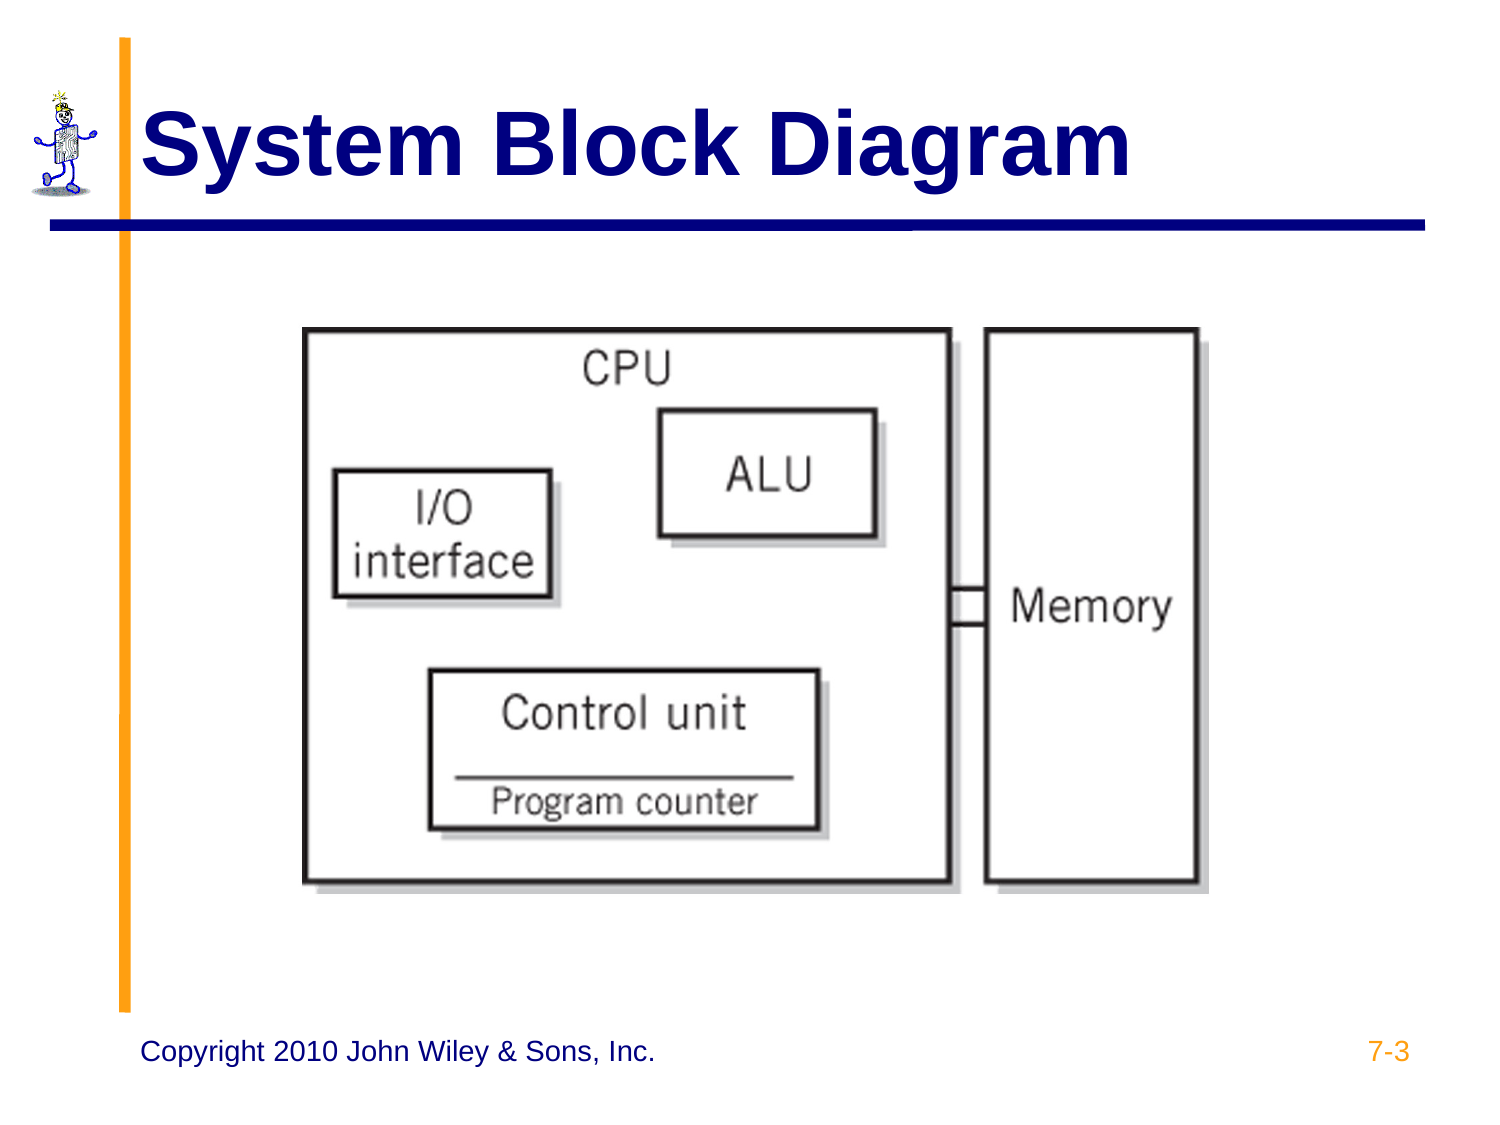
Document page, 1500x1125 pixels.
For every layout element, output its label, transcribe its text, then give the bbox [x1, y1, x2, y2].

picture [24, 87, 105, 204]
slide_number 7-3 [1074, 1024, 1426, 1103]
picture [287, 312, 1226, 911]
footer Copyright 2010 John Wiley & Sons, Inc. [124, 1024, 676, 1104]
title System Block Diagram [124, 44, 1426, 233]
